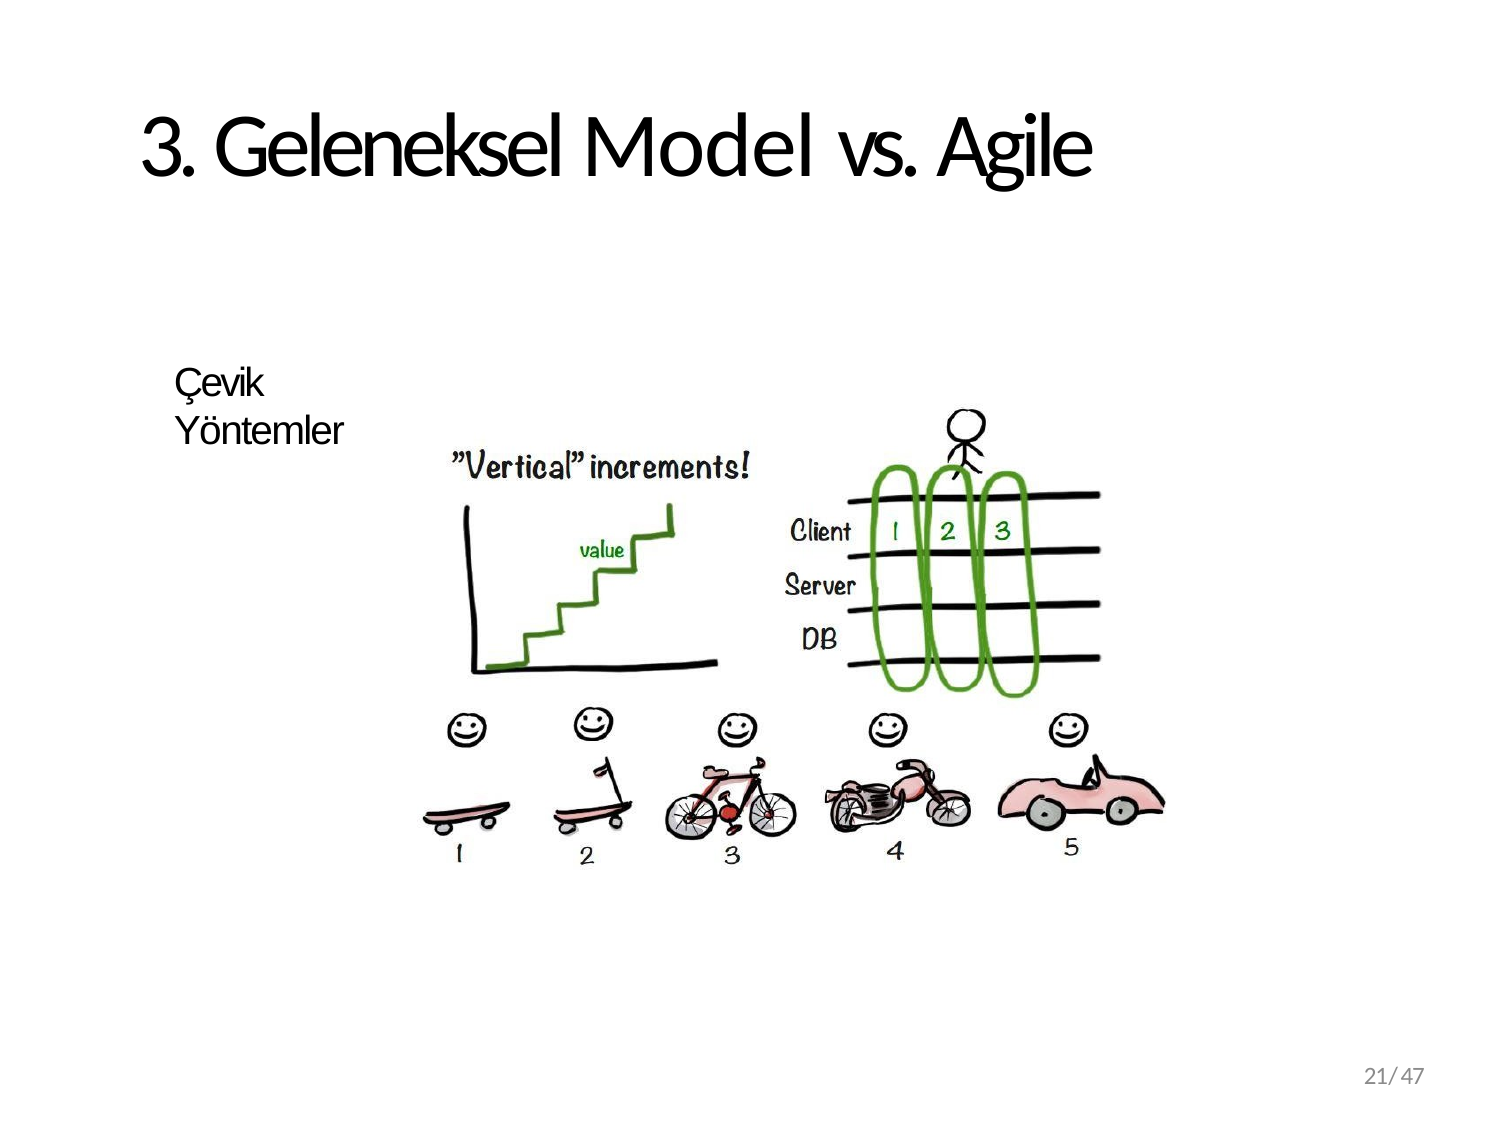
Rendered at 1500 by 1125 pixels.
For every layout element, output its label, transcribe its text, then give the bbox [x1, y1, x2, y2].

title 3. Geleneksel Model vs. Agile [75, 43, 1425, 234]
text_box [417, 403, 1167, 870]
slide_number 21/47 [1074, 742, 1425, 1125]
text_box Çevik Yöntemler [171, 353, 443, 453]
